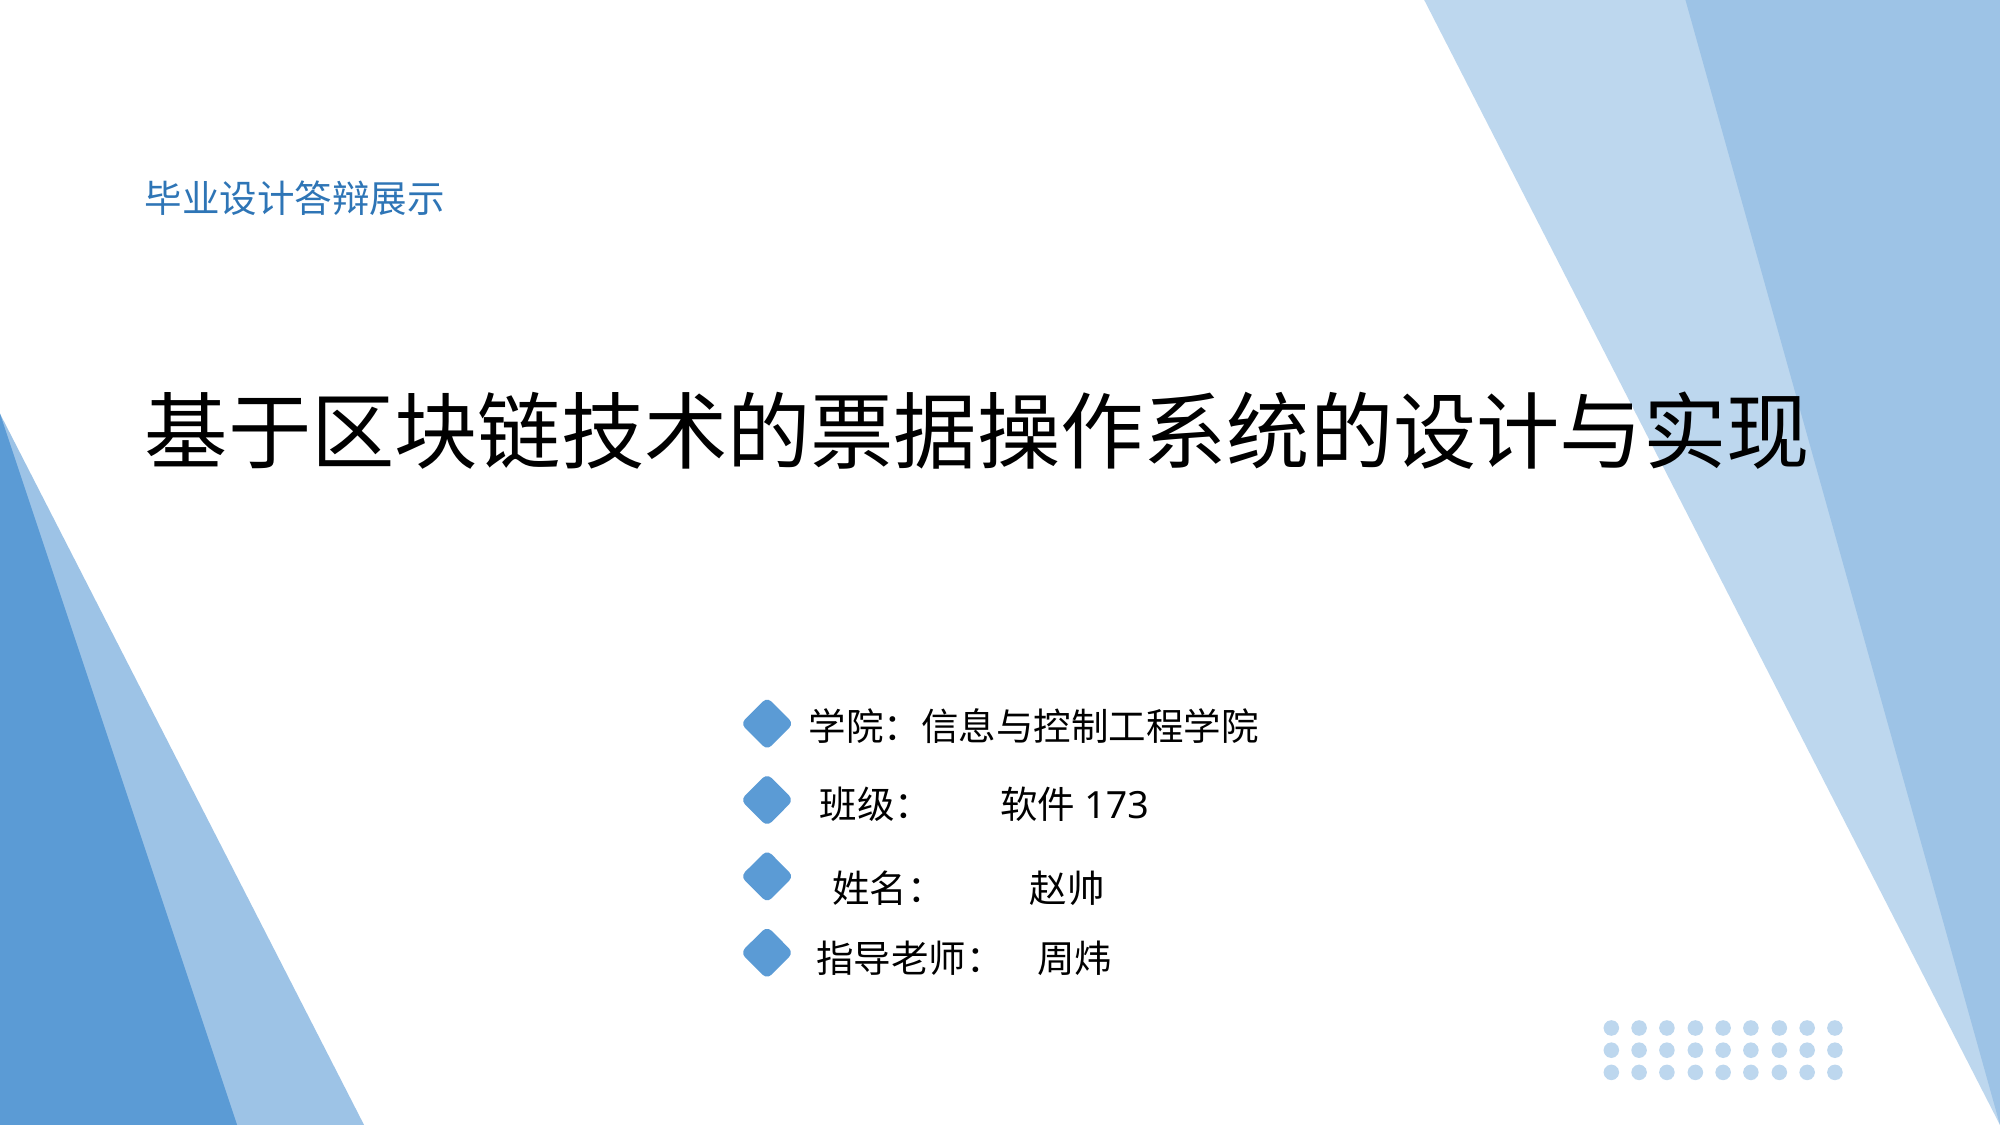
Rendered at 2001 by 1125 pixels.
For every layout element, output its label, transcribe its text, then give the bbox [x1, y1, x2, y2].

text_box 学院：信息与控制工程学院 [793, 695, 1274, 755]
text_box 基于区块链技术的票据操作系统的设计与实现 [130, 371, 1870, 487]
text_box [1603, 1020, 1843, 1081]
text_box 毕业设计答辩展示 [130, 172, 820, 228]
text_box [742, 775, 792, 825]
text_box 班级： 软件173 [804, 773, 1164, 834]
text_box [742, 851, 792, 902]
text_box [742, 928, 792, 978]
text_box 指导老师： 周炜 [801, 927, 1128, 988]
text_box [742, 698, 792, 749]
text_box 姓名： 赵帅 [817, 857, 1120, 918]
